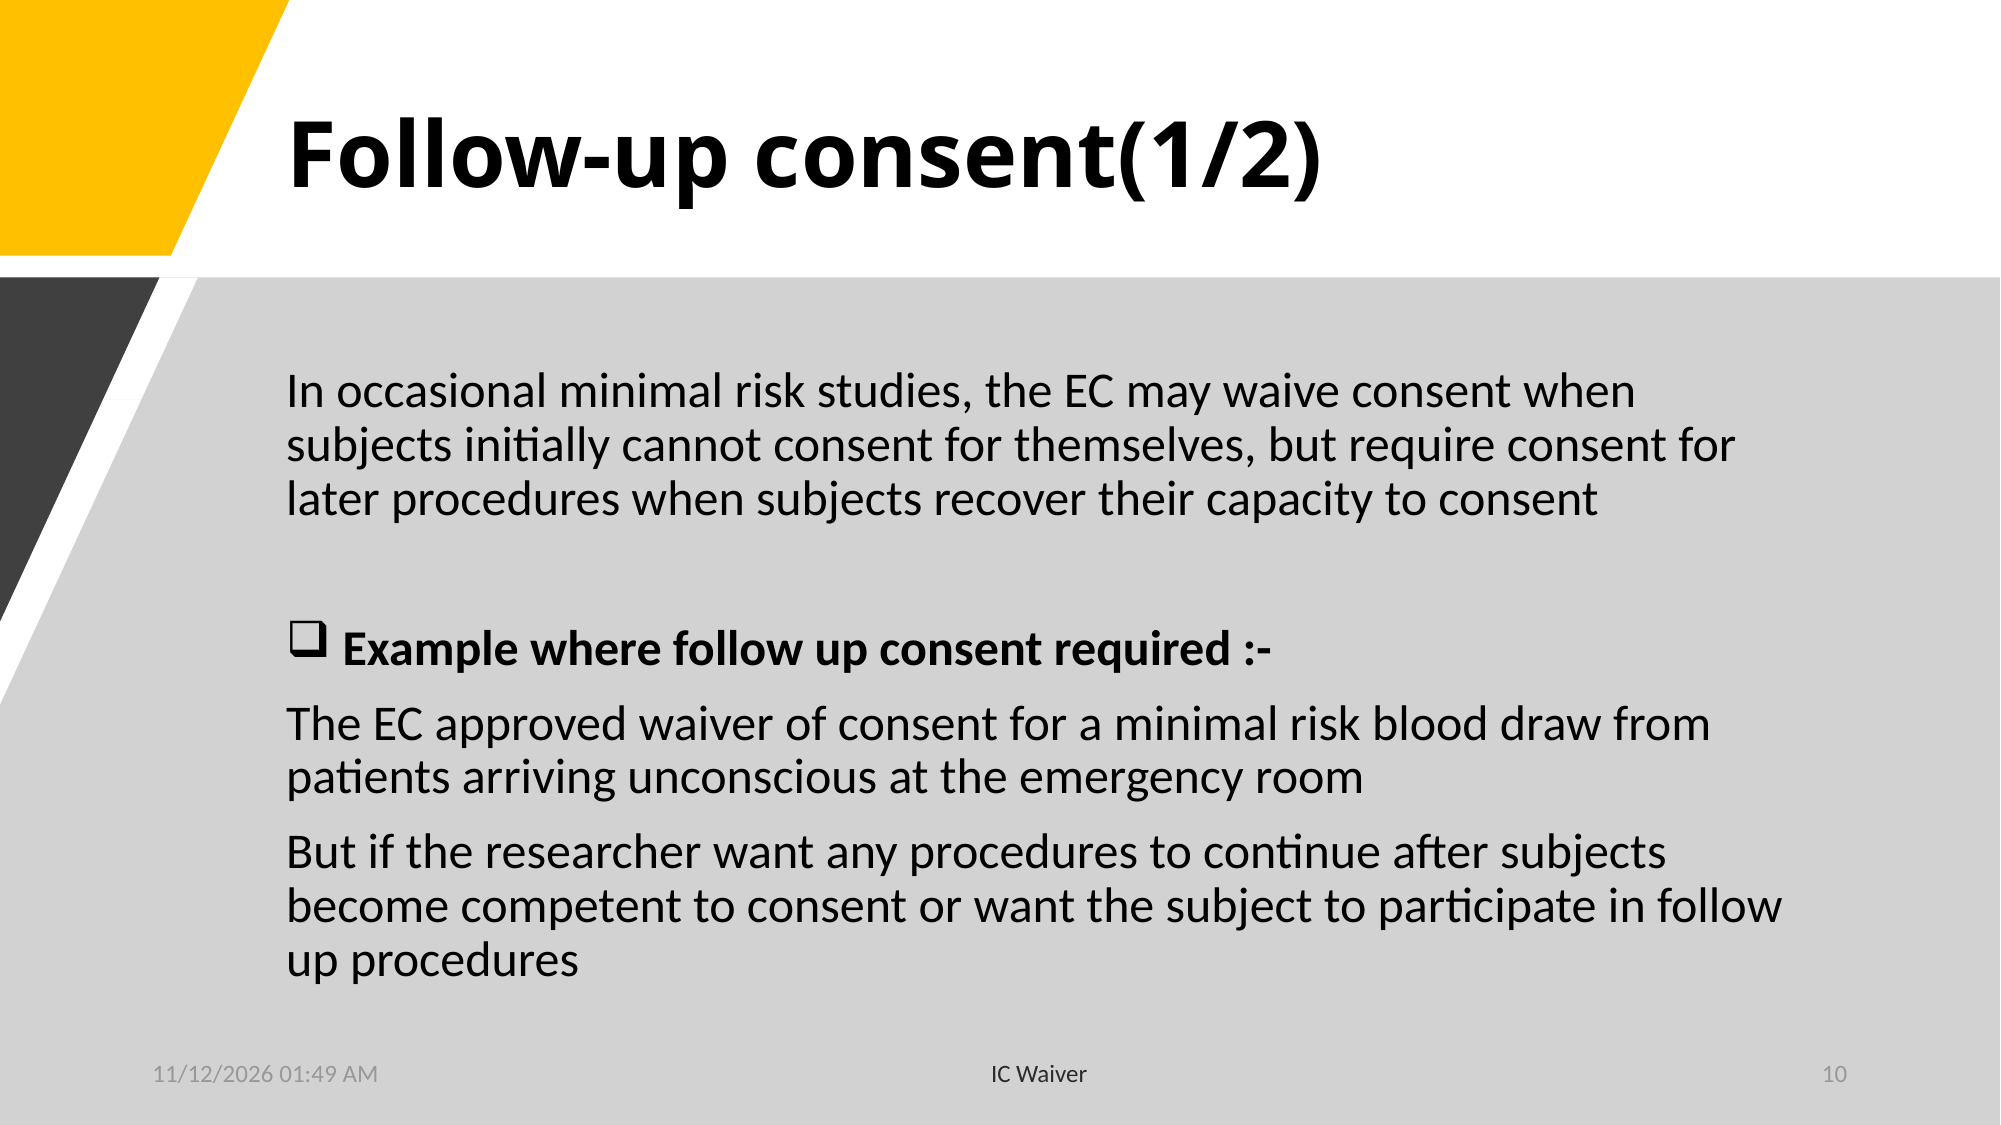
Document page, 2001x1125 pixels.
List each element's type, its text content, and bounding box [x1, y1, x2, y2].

slide_number 10 [1412, 1042, 1863, 1103]
text_box [0, 276, 162, 622]
list In occasional minimal risk studies, the EC may waive consent when subjects initially cannot consent for themselves, but require consent for later procedures when subjects recover their capacity to consent Example where follow up consent required :- The EC approved waiver of consent for a minimal risk blood draw from patients arriving unconscious at the emergency room But if the researcher want any procedures to continue after subjects become competent to consent or want the subject to participate in follow up procedures [271, 356, 1808, 1020]
text_box [0, 276, 2000, 1125]
text_box [0, 0, 291, 257]
footer IC Waiver [701, 1042, 1377, 1103]
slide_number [137, 1042, 588, 1103]
title Follow-up consent(1/2) [271, 60, 1808, 255]
